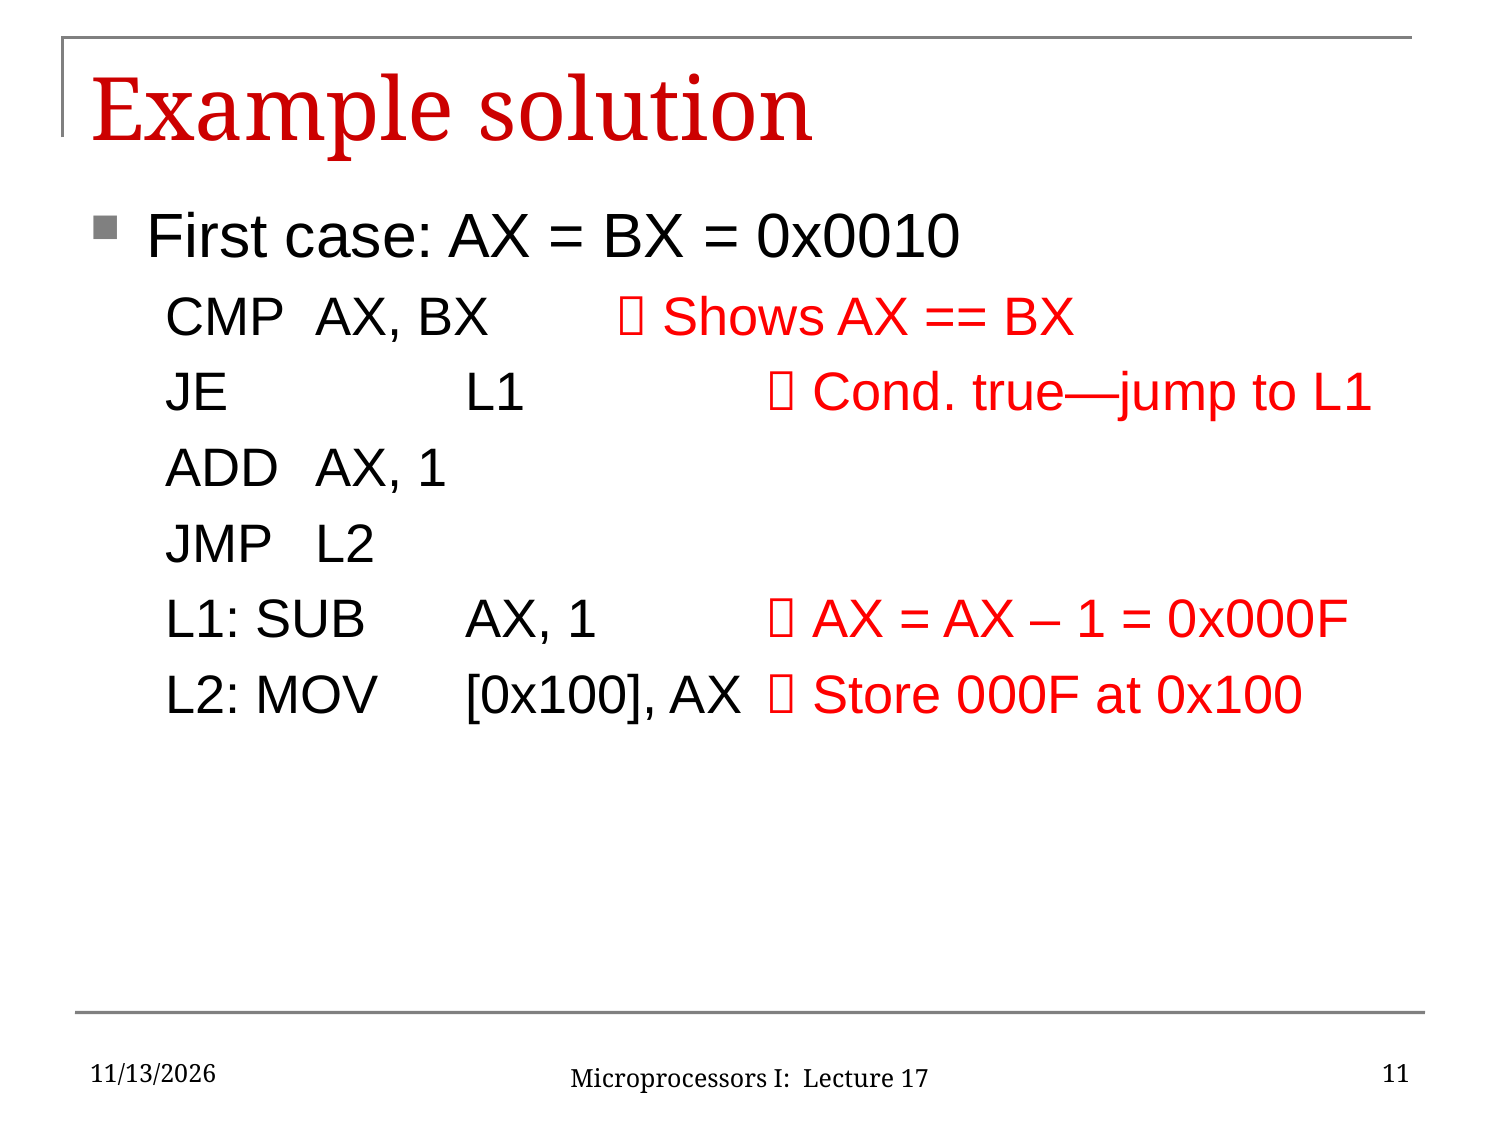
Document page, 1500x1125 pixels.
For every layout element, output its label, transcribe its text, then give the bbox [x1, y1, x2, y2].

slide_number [74, 1023, 426, 1100]
list First case: AX = BX = 0x0010 CMP AX, BX  Shows AX == BX JE L1  Cond. true—jump to L1 ADD AX, 1 JMP L2 L1: SUB AX, 1  AX = AX – 1 = 0x000F L2: MOV [0x100], AX  Store 000F at 0x100 [75, 187, 1425, 1006]
slide_number 11 [1074, 1023, 1426, 1100]
title Example solution [75, 45, 1425, 163]
footer Microprocessors I: Lecture 17 [512, 1024, 988, 1101]
